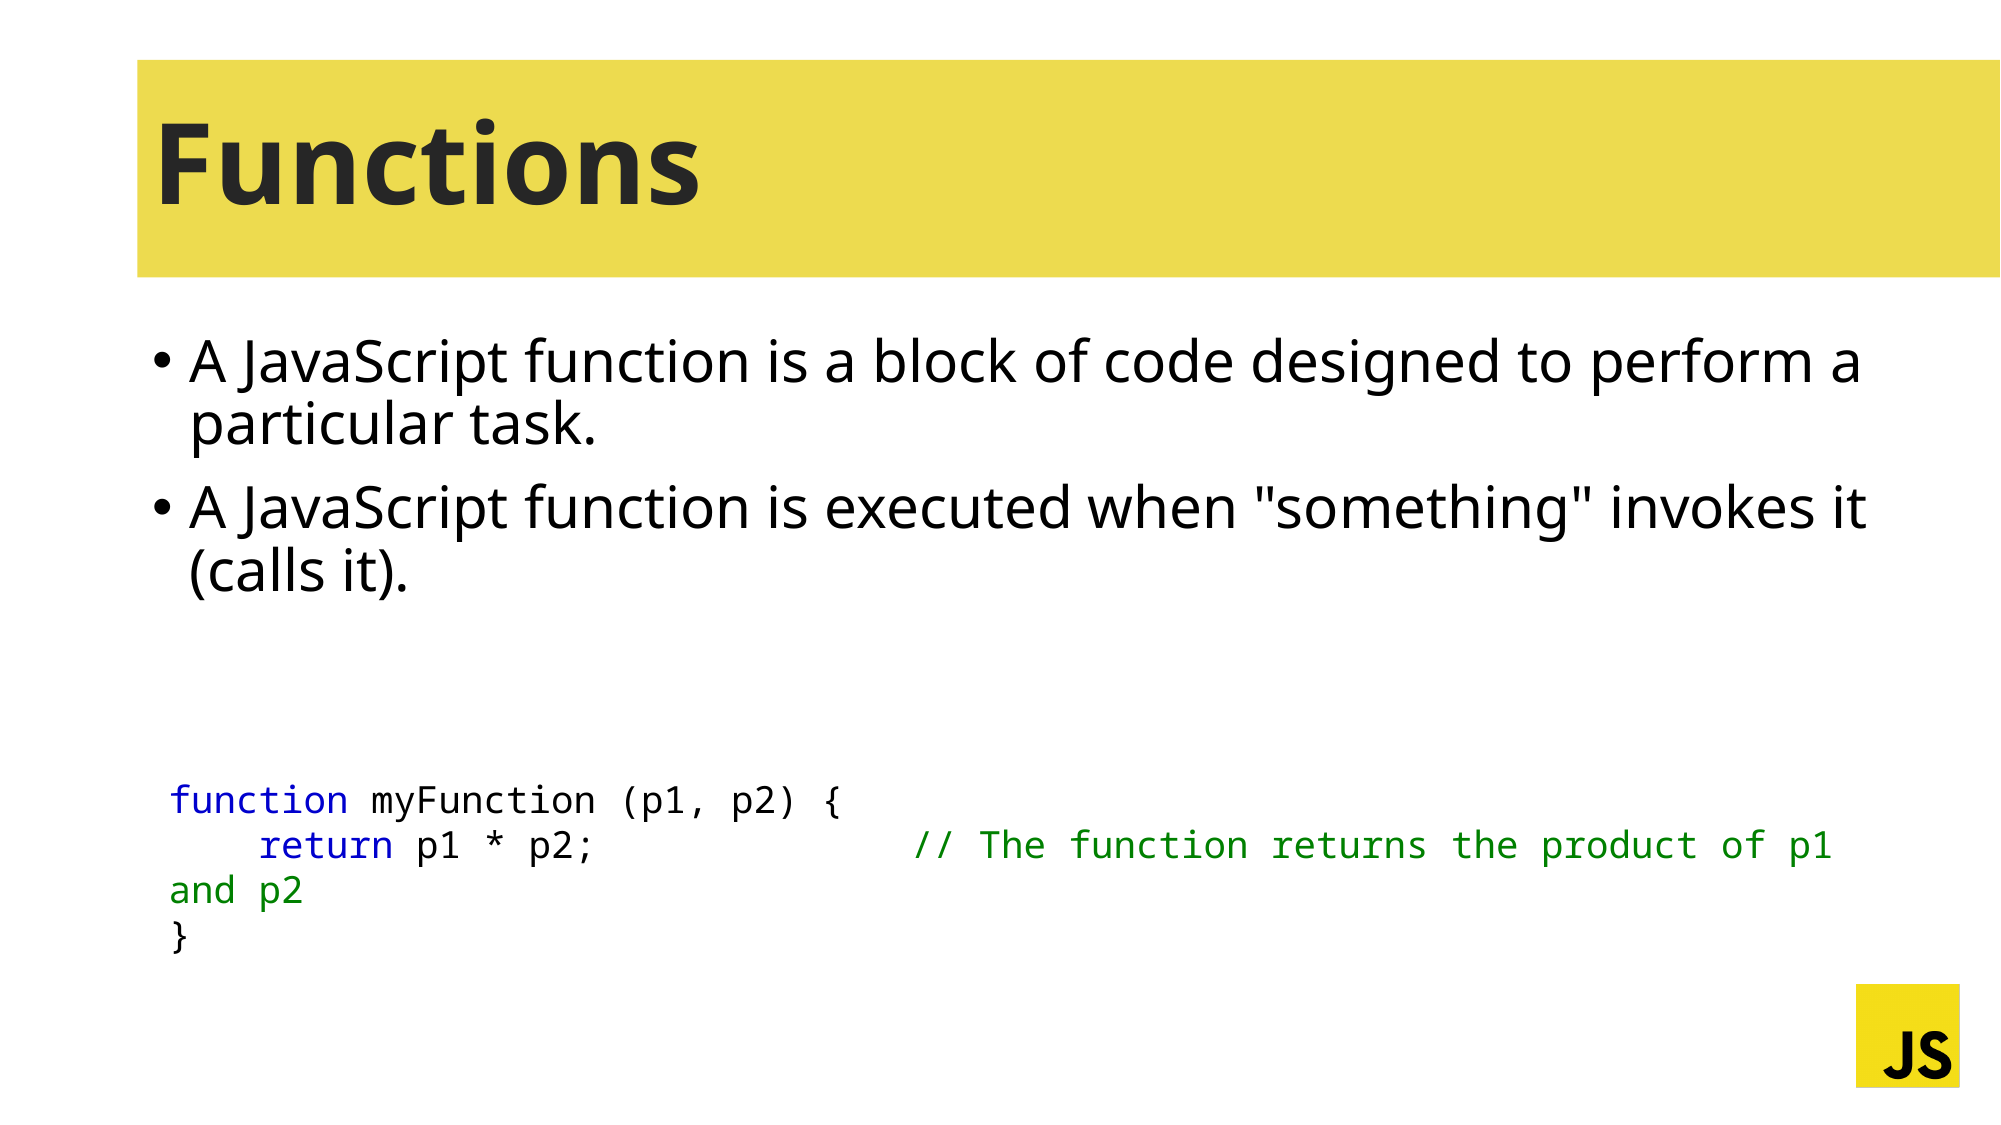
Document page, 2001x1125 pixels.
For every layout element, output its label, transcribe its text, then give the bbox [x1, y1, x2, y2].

list A JavaScript function is a block of code designed to perform a particular task. A JavaScript function is executed when "something" invokes it (calls it). [137, 324, 1961, 416]
text_box function myFunction (p1, p2) { return p1 * p2; // The function returns the product of p1 and p2 } [153, 769, 1907, 964]
title Functions [137, 59, 2000, 278]
picture [1853, 982, 1961, 1088]
